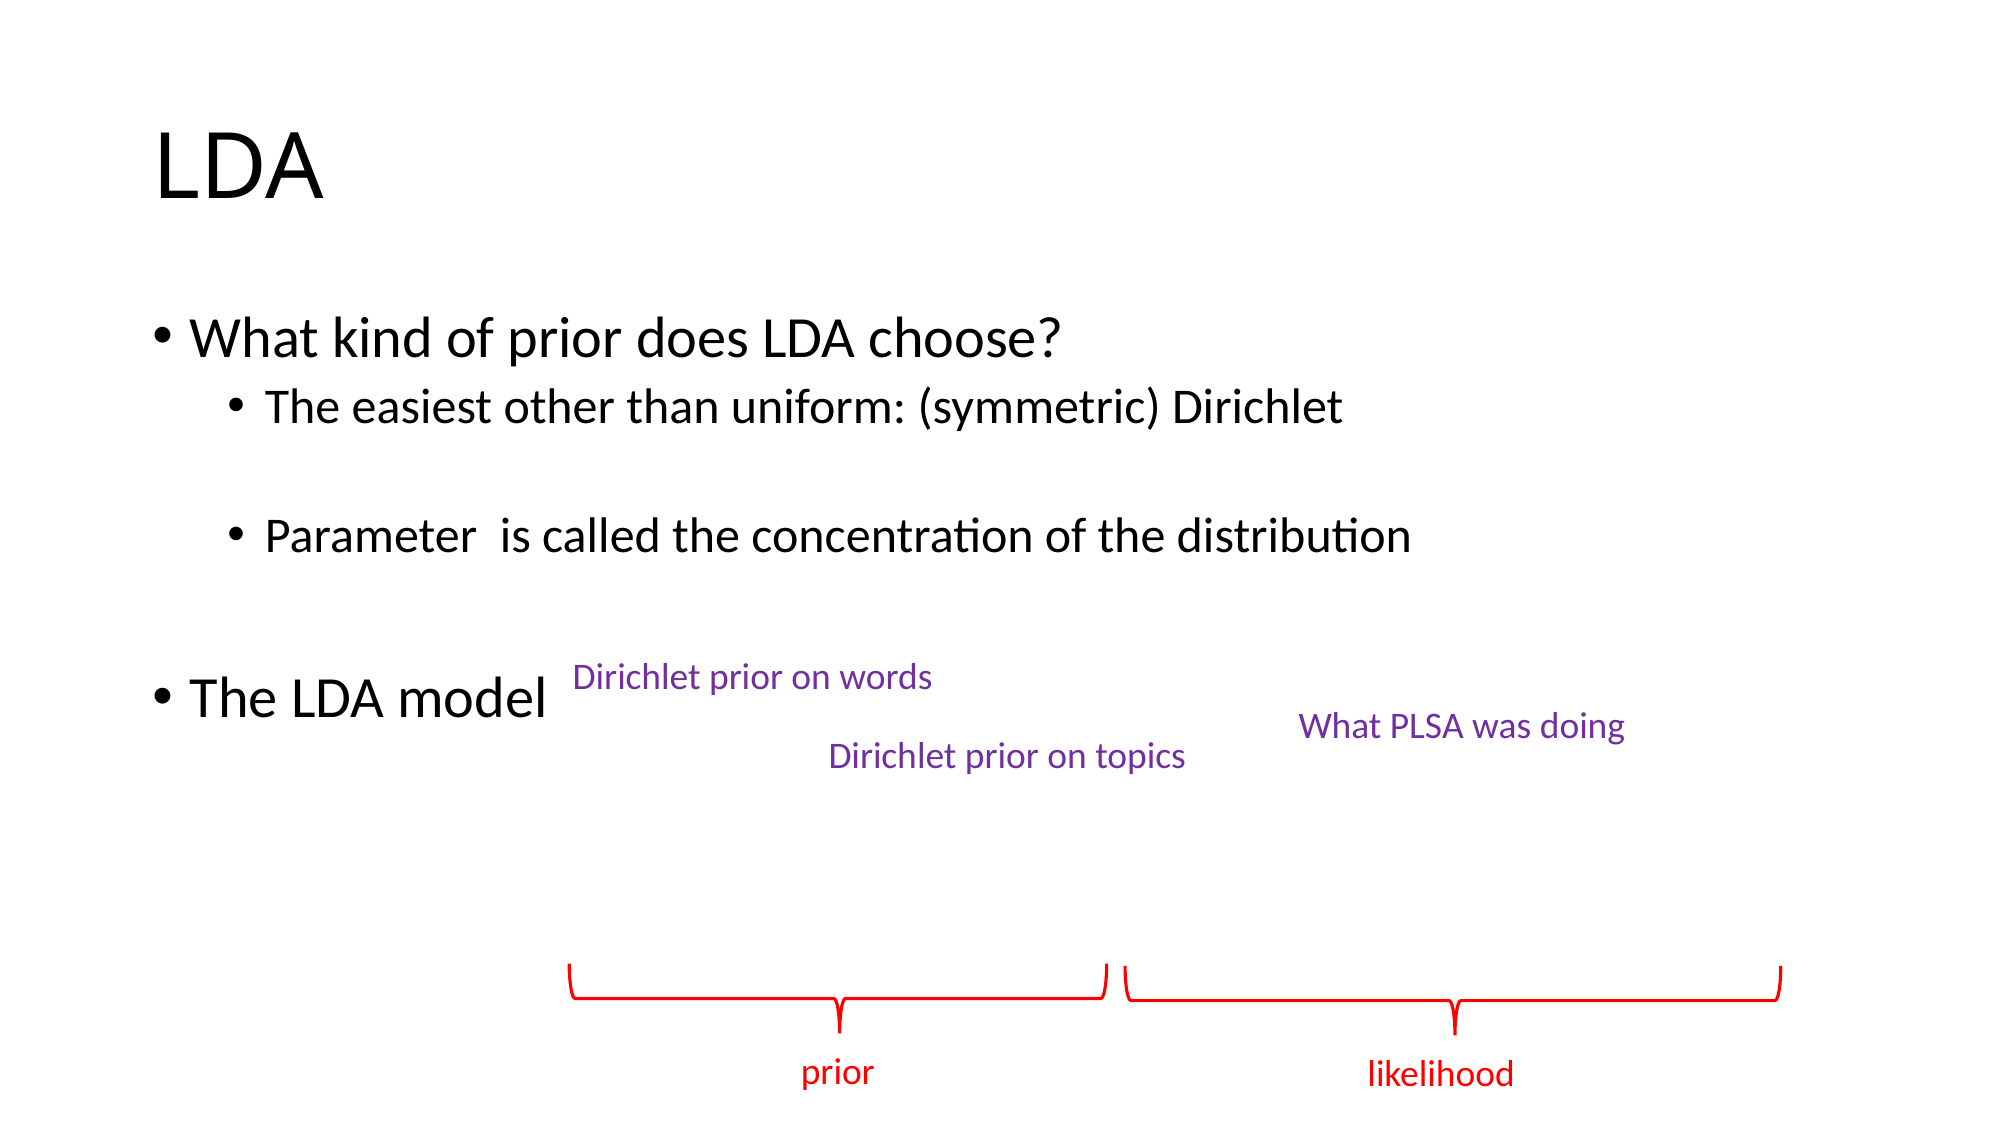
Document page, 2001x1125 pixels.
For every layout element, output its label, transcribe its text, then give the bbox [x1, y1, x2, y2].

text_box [1124, 965, 1781, 1103]
title LDA [137, 59, 1863, 278]
text_box What PLSA was doing [1283, 693, 1641, 753]
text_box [569, 963, 1107, 1100]
